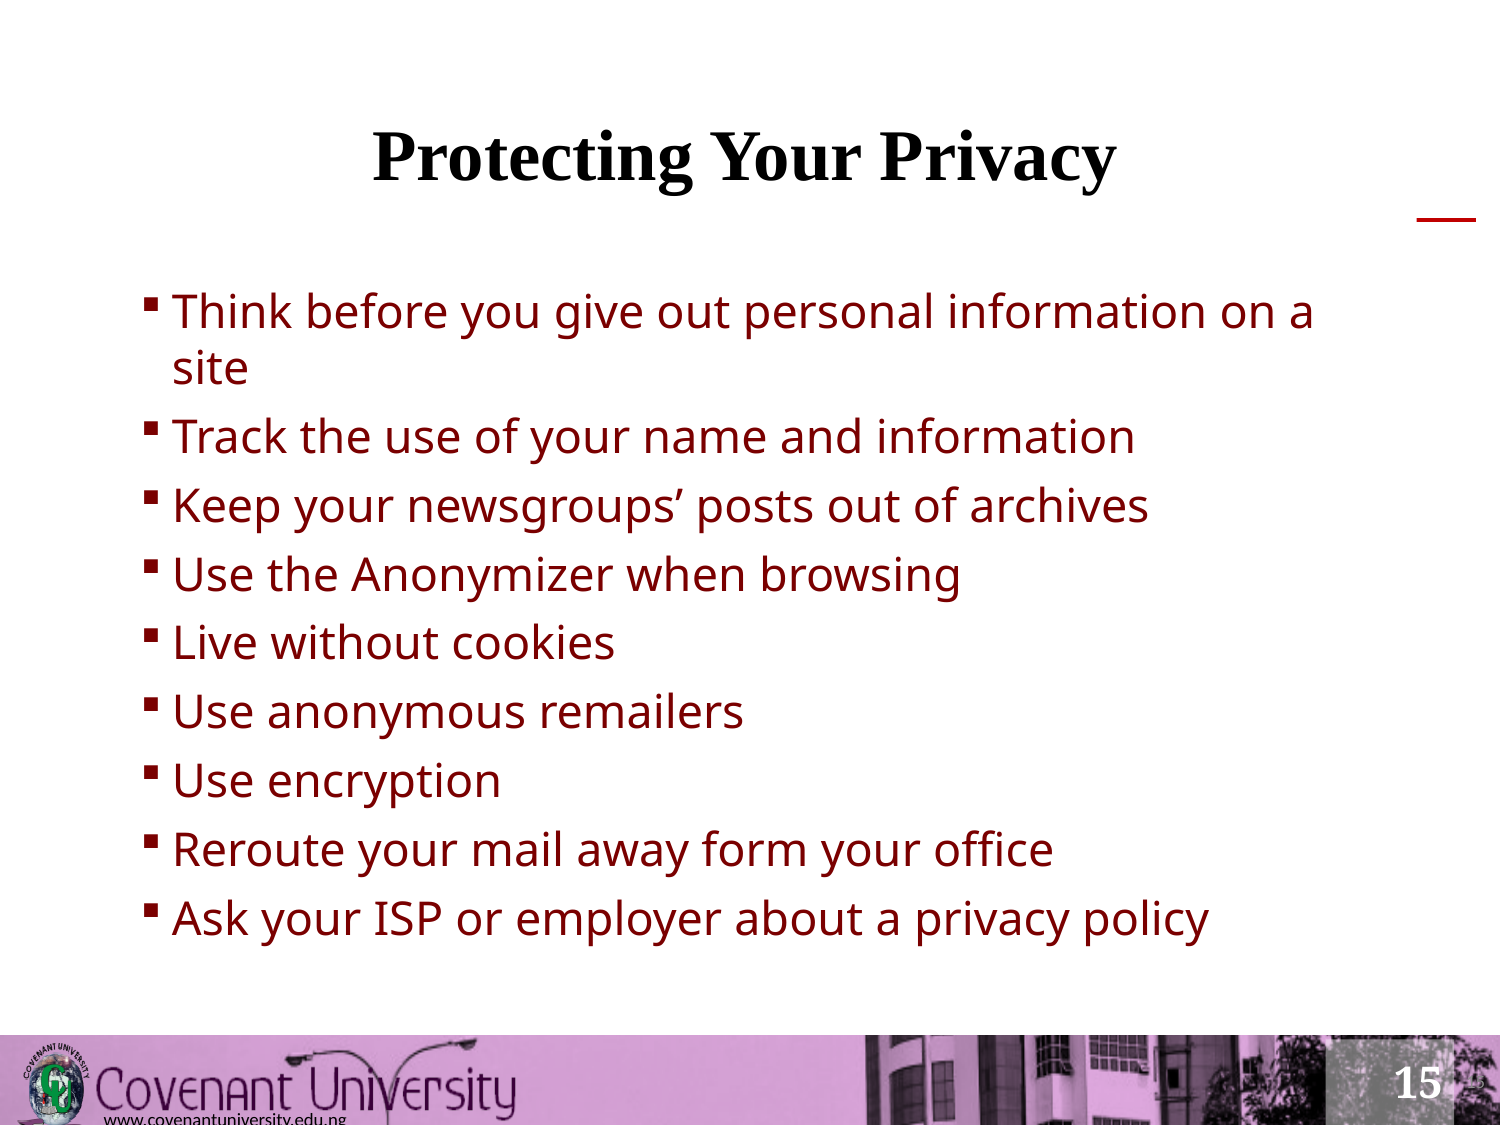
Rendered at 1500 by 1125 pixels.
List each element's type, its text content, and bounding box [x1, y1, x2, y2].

picture [17, 1036, 804, 1125]
list Protecting Your Privacy Think before you give out personal information on a site Track the use of your name and information Keep your newsgroups’ posts out of archives Use the Anonymizer when browsing Live without cookies Use anonymous remailers Use encryption Reroute your mail away form your office Ask your ISP or employer about a privacy policy [75, 99, 1417, 960]
picture [279, 1118, 285, 1125]
picture [157, 1118, 163, 1125]
slide_number 15 [1187, 1043, 1500, 1119]
